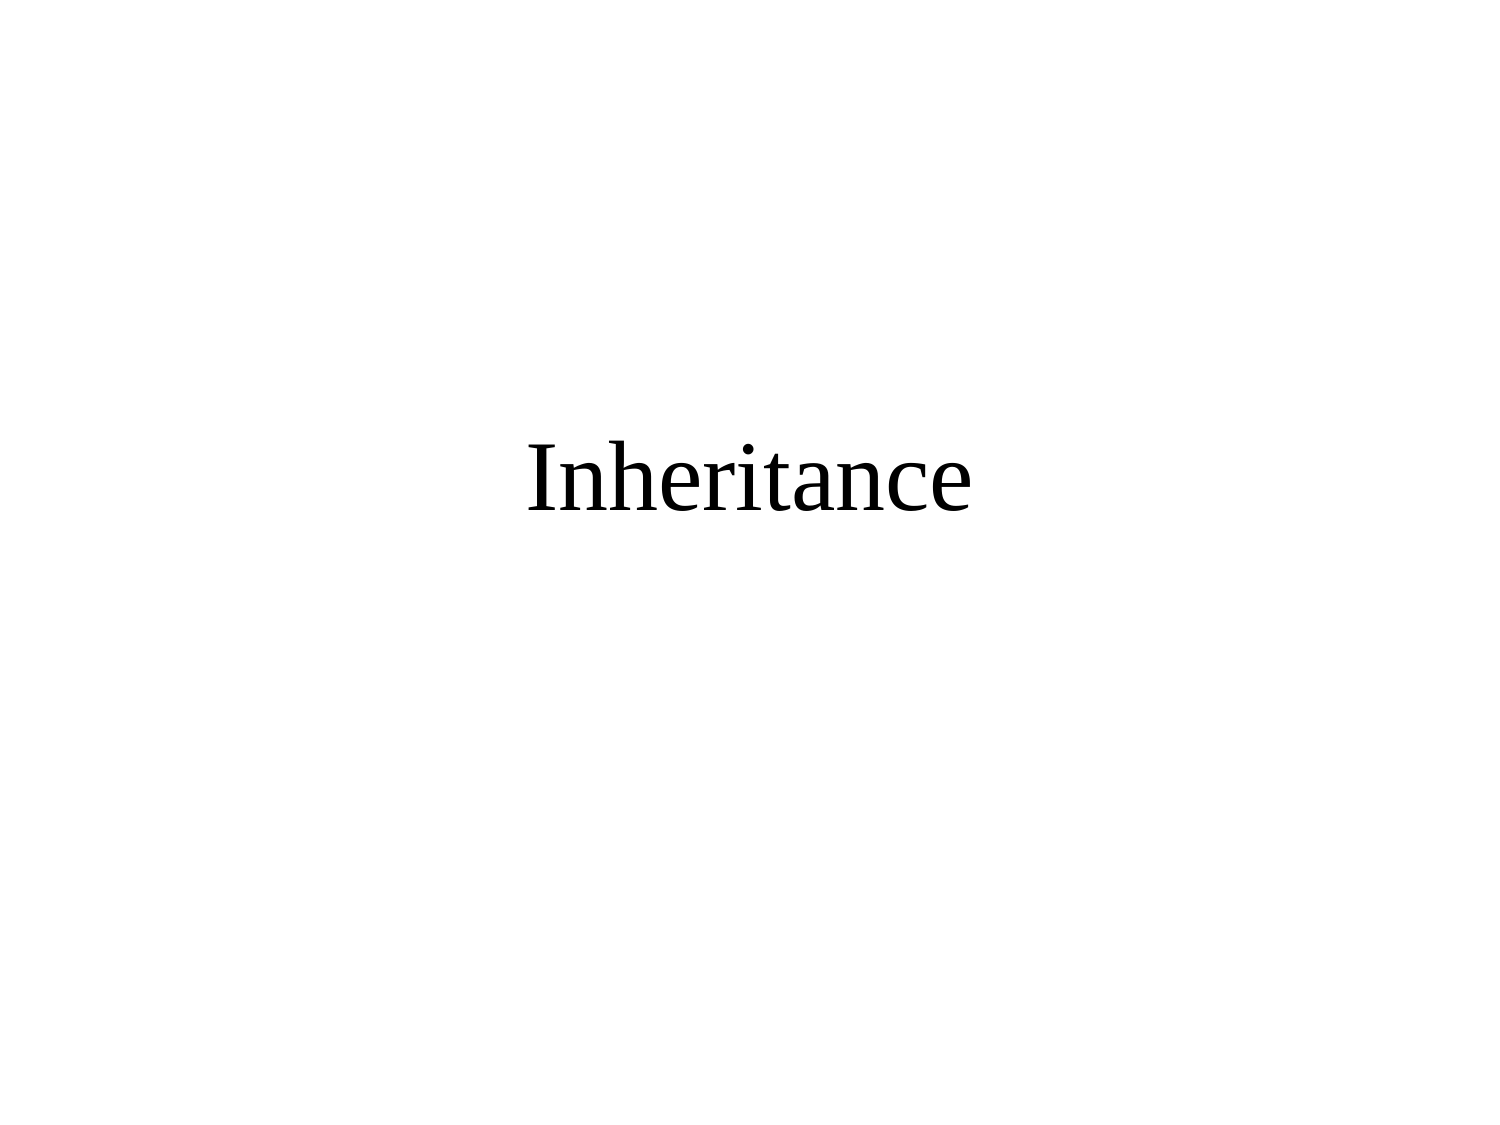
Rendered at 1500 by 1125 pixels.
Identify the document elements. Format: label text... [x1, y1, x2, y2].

list Inheritance [75, 262, 1425, 1005]
